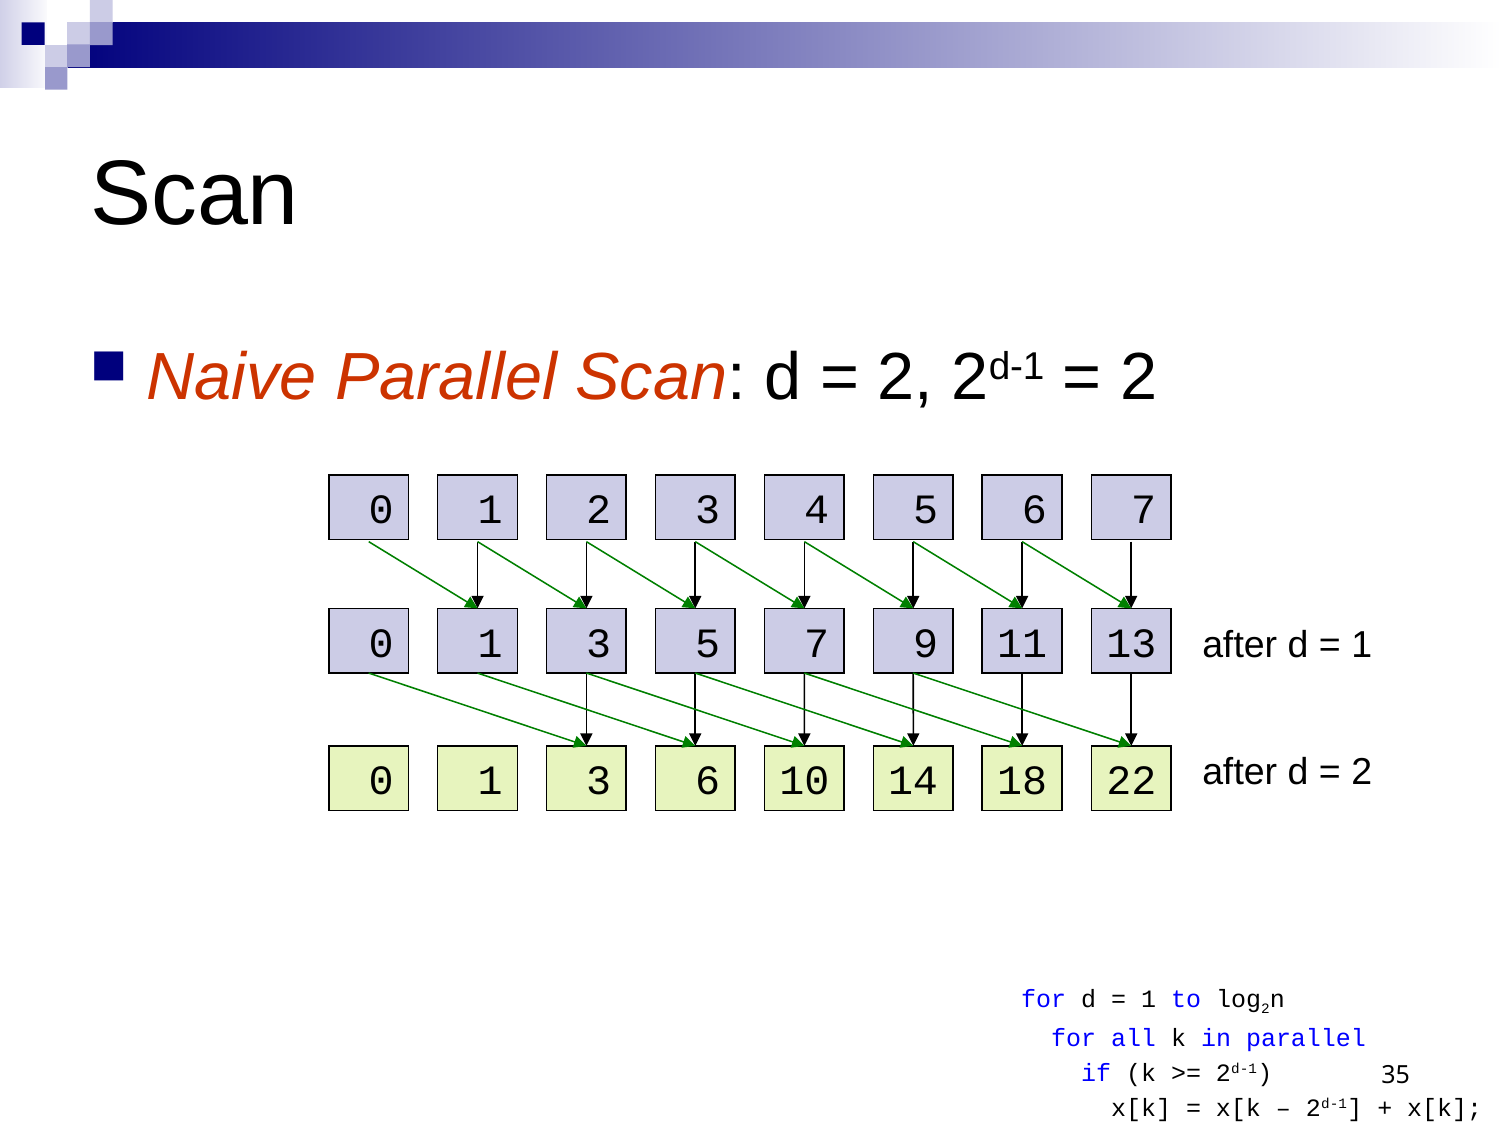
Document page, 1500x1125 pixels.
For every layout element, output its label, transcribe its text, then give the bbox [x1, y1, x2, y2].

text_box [368, 674, 476, 747]
title Radix Sort [778, 22, 783, 67]
text_box 10 [764, 756, 845, 811]
text_box 0 [328, 474, 409, 540]
text_box 5 [655, 617, 736, 672]
text_box 4 [764, 474, 845, 540]
text_box 0 [328, 745, 409, 811]
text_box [1023, 541, 1132, 609]
text_box 3 [546, 756, 627, 811]
text_box 1 [437, 617, 518, 673]
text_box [478, 541, 587, 609]
text_box 13 [1091, 608, 1172, 674]
text_box 6 [655, 756, 736, 811]
text_box 5 [873, 474, 954, 540]
title Scan [75, 75, 1425, 300]
text_box 3 [655, 474, 736, 540]
text_box 7 [764, 617, 845, 672]
text_box after d = 1 [1187, 612, 1388, 673]
text_box 3 [546, 617, 627, 672]
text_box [586, 674, 693, 747]
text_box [805, 541, 914, 609]
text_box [587, 541, 696, 609]
text_box after d = 2 [1187, 739, 1388, 800]
text_box 22 [1091, 745, 1172, 811]
text_box 1 [689, 22, 693, 67]
text_box 9 [873, 617, 954, 672]
slide_number 35 [1074, 1024, 1426, 1101]
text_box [914, 541, 1023, 609]
text_box 6 [982, 474, 1062, 540]
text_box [477, 674, 585, 747]
list Naive Parallel Scan: d = 2, 2d-1 = 2 [75, 324, 1425, 963]
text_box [696, 541, 805, 609]
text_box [695, 674, 803, 747]
text_box 7 [1091, 474, 1172, 540]
text_box 1 [437, 474, 518, 540]
text_box 0 [328, 608, 409, 674]
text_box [368, 541, 478, 609]
text_box 1 [437, 755, 518, 811]
text_box for d = 1 to log2n for all k in parallel if (k >= 2d-1) x[k] = x[k – 2d-1] + x[k]; [1006, 974, 1500, 1125]
text_box 2 [546, 474, 627, 540]
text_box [913, 674, 1132, 747]
text_box 18 [982, 755, 1062, 811]
text_box 11 [982, 617, 1062, 673]
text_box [804, 674, 911, 747]
text_box 14 [873, 756, 954, 811]
